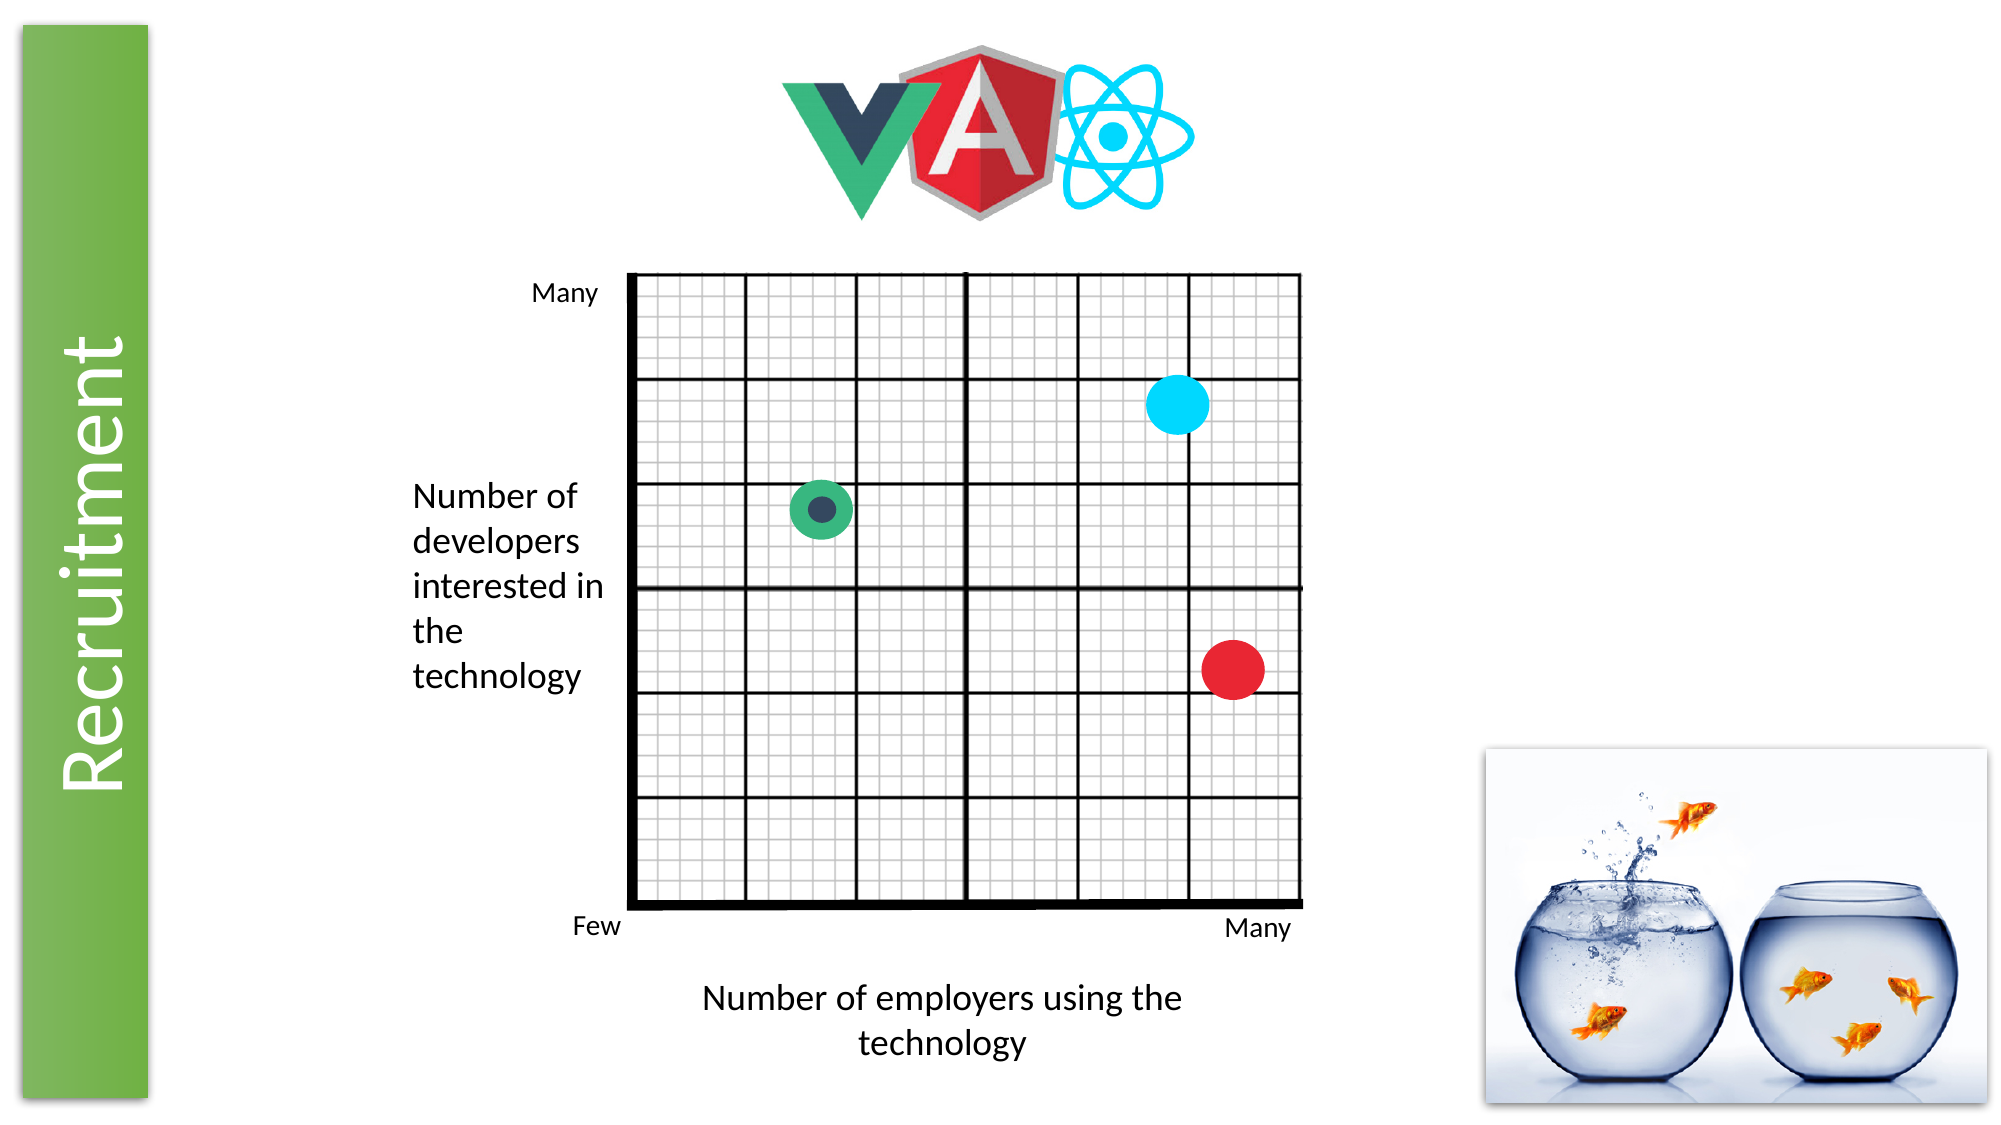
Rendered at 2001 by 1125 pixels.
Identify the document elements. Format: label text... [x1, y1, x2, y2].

picture [1486, 749, 1987, 1103]
text_box Number of developers interested in the technology [397, 463, 620, 703]
text_box Recruitment [23, 25, 148, 1098]
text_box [789, 479, 853, 540]
picture [763, 15, 1202, 263]
text_box Number of employers using the technology [626, 965, 1259, 1071]
text_box Many [516, 266, 665, 316]
text_box Many [1209, 900, 1358, 951]
text_box Few [558, 899, 707, 949]
picture [633, 272, 1304, 904]
